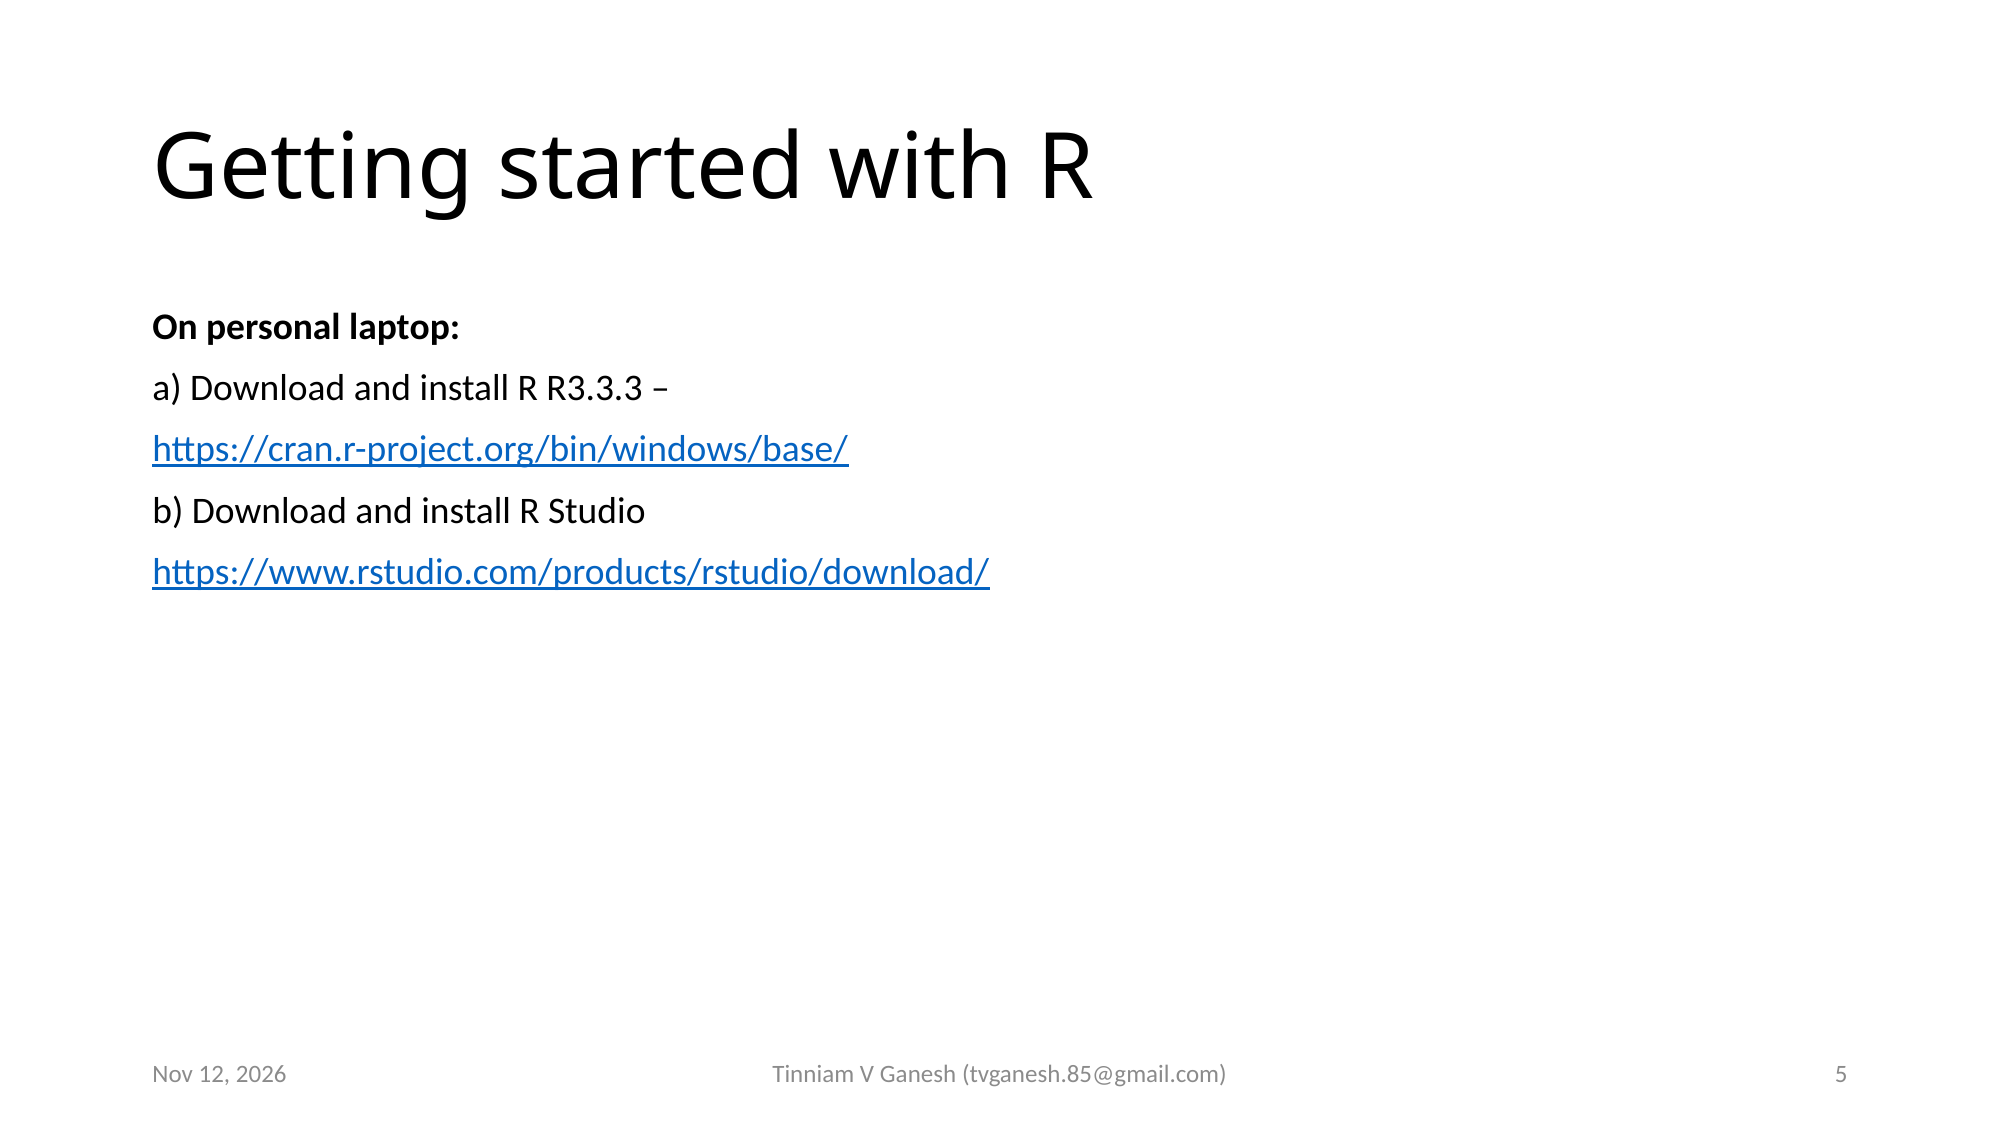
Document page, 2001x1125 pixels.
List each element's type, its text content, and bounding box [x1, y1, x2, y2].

title Getting started with R [137, 59, 1863, 278]
slide_number 15-Mar-17 [137, 1042, 588, 1103]
footer Tinniam V Ganesh (tvganesh.85@gmail.com) [662, 1042, 1338, 1103]
list On personal laptop: a) Download and install R R3.3.3 – https://cran.r-project.org/bin/windows/base/ b) Download and install R Studio https://www.rstudio.com/products/rstudio/download/ [137, 299, 1863, 1014]
slide_number 5 [1412, 1042, 1863, 1103]
